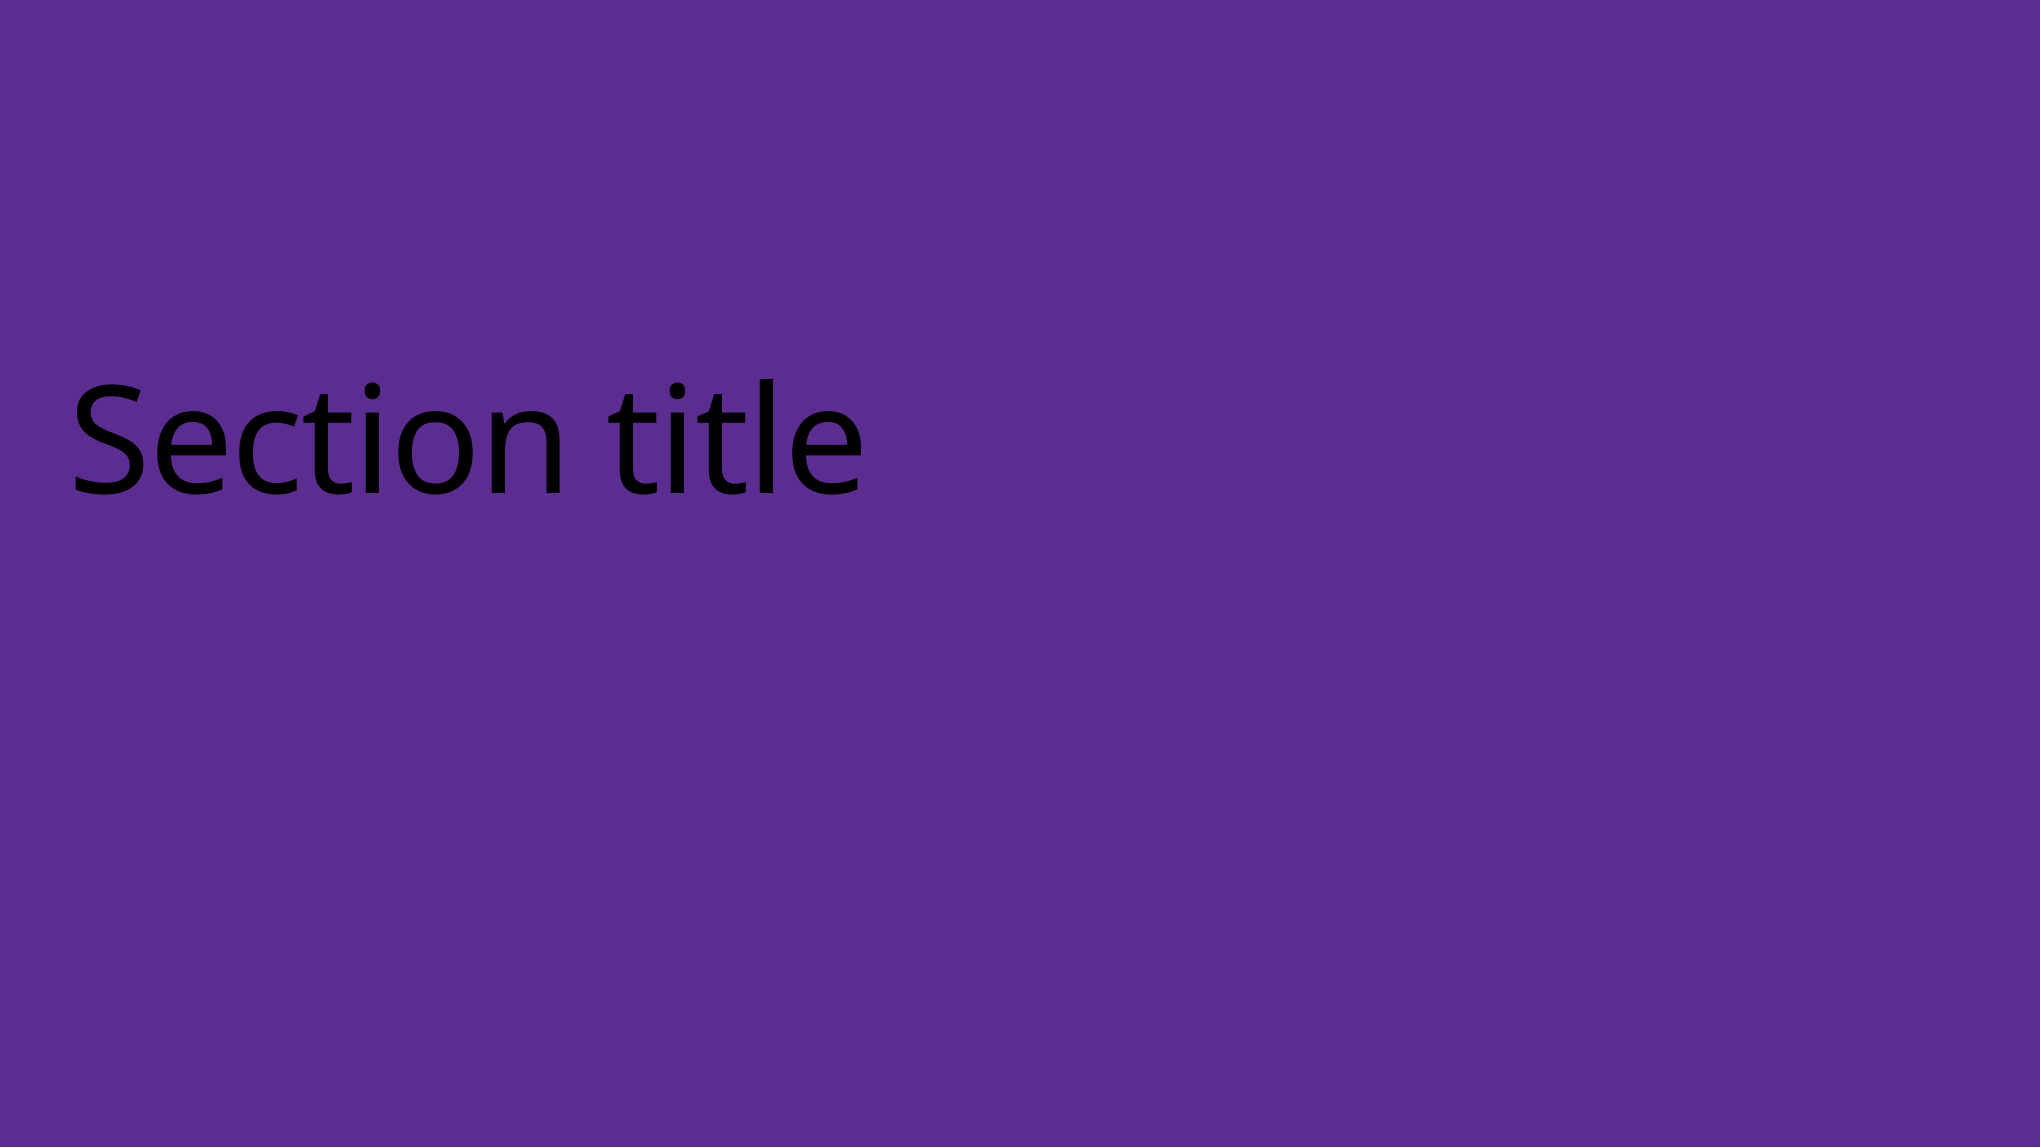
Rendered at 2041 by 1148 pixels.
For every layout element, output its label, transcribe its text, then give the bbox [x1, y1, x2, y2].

title Section title [45, 348, 1996, 543]
